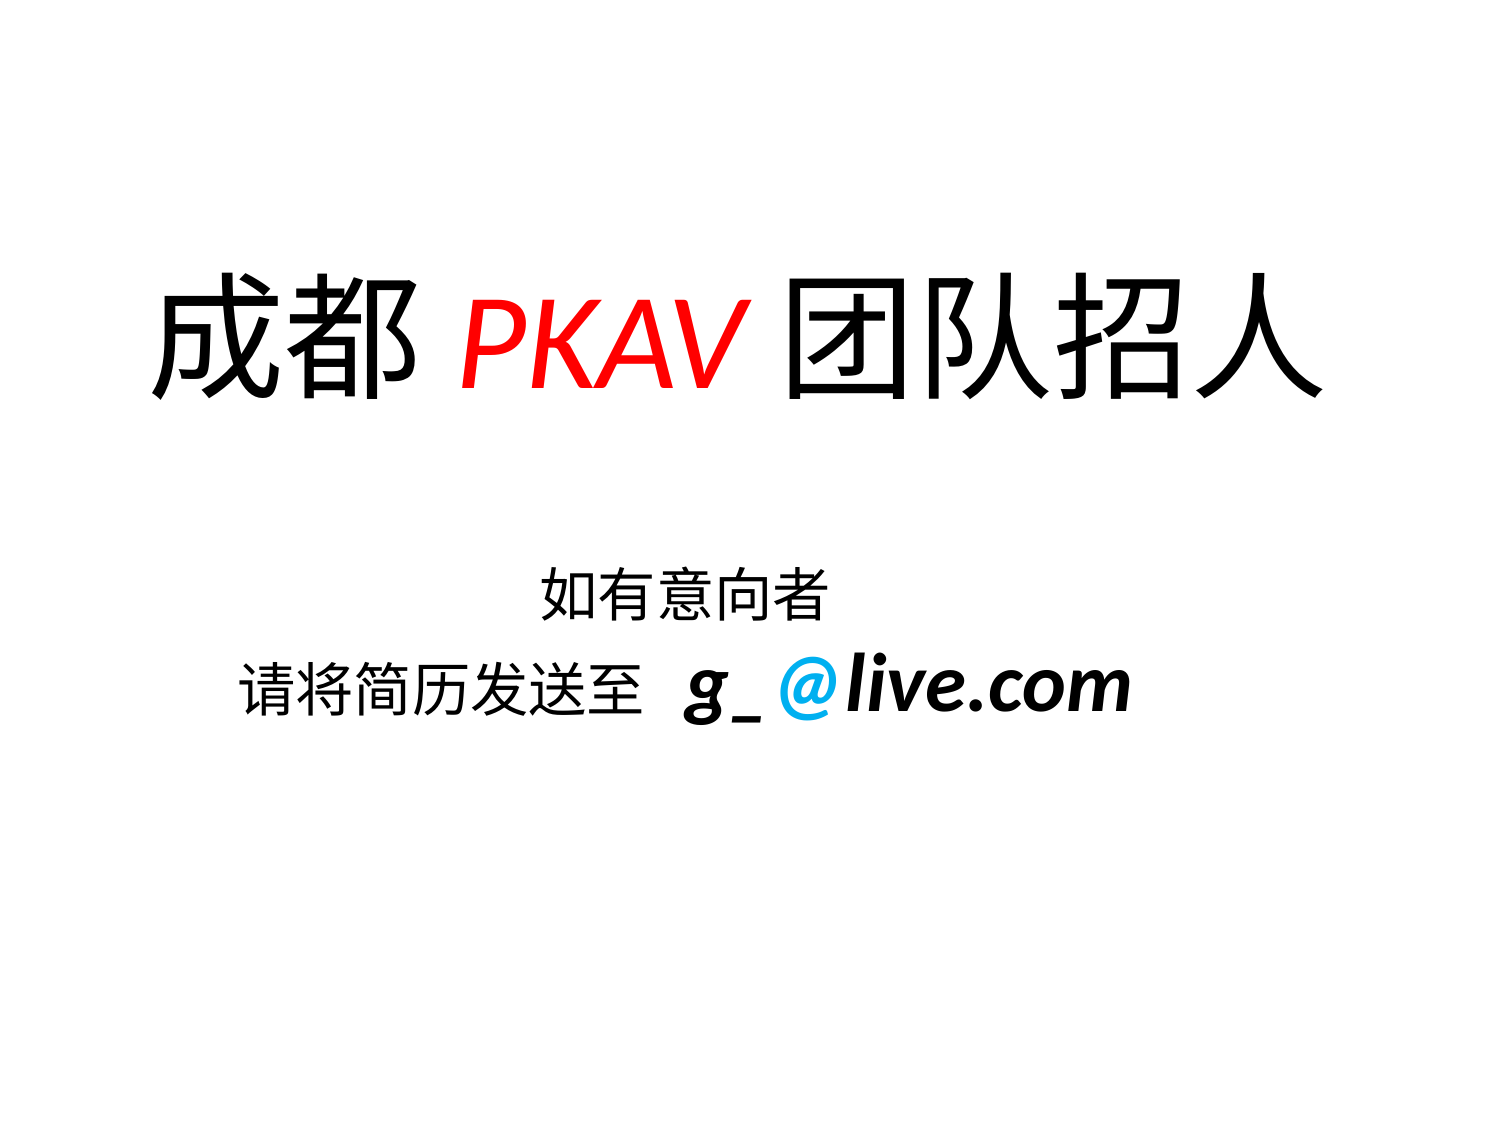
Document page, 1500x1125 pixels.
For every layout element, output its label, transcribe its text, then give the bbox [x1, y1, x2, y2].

text_box 如有意向者 请将简历发送至 g_@live.com [222, 550, 1148, 736]
text_box 成都PKAV团队招人 [132, 243, 1344, 424]
